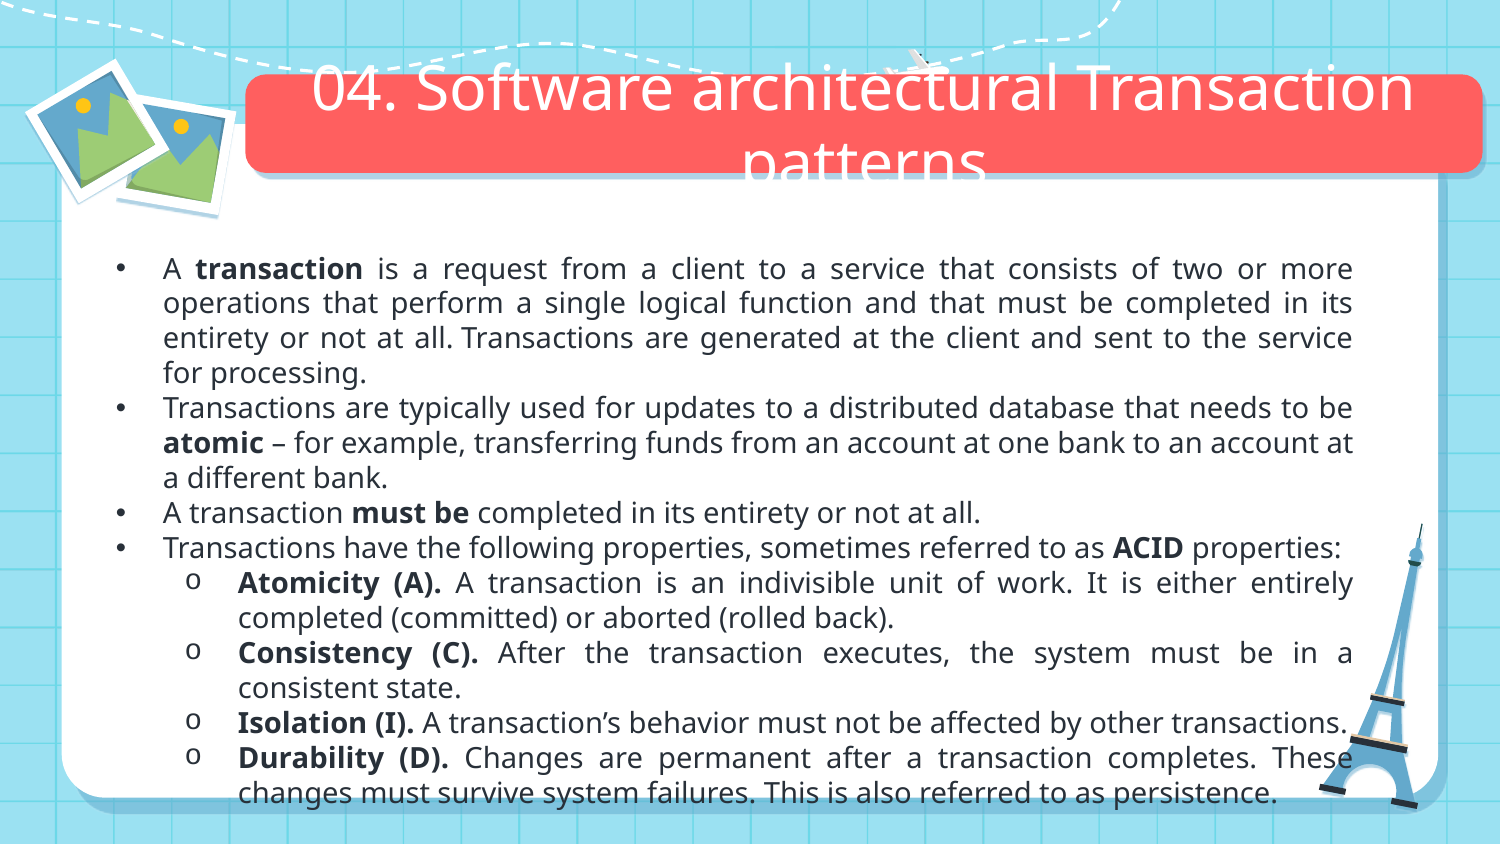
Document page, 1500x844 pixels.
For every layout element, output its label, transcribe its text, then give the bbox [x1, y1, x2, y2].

title 04. Software architectural Transaction patterns [227, 65, 1500, 181]
subtitle A transaction is a request from a client to a service that consists of two or more operations that perform a single logical function and that must be completed in its entirety or not at all. Transactions are generated at the client and sent to the service for processing. Transactions are typically used for updates to a distributed database that needs to be atomic – for example, transferring funds from an account at one bank to an account at a different bank. A transaction must be completed in its entirety or not at all. Transactions have the following properties, sometimes referred to as ACID properties: Atomicity (A). A transaction is an indivisible unit of work. It is either entirely completed (committed) or aborted (rolled back). Consistency (C). After the transaction executes, the system must be in a consistent state. Isolation (I). A transaction’s behavior must not be affected by other transactions. Durability (D). Changes are permanent after a transaction completes. These changes must survive system failures. This is also referred to as persistence. [100, 234, 1370, 779]
